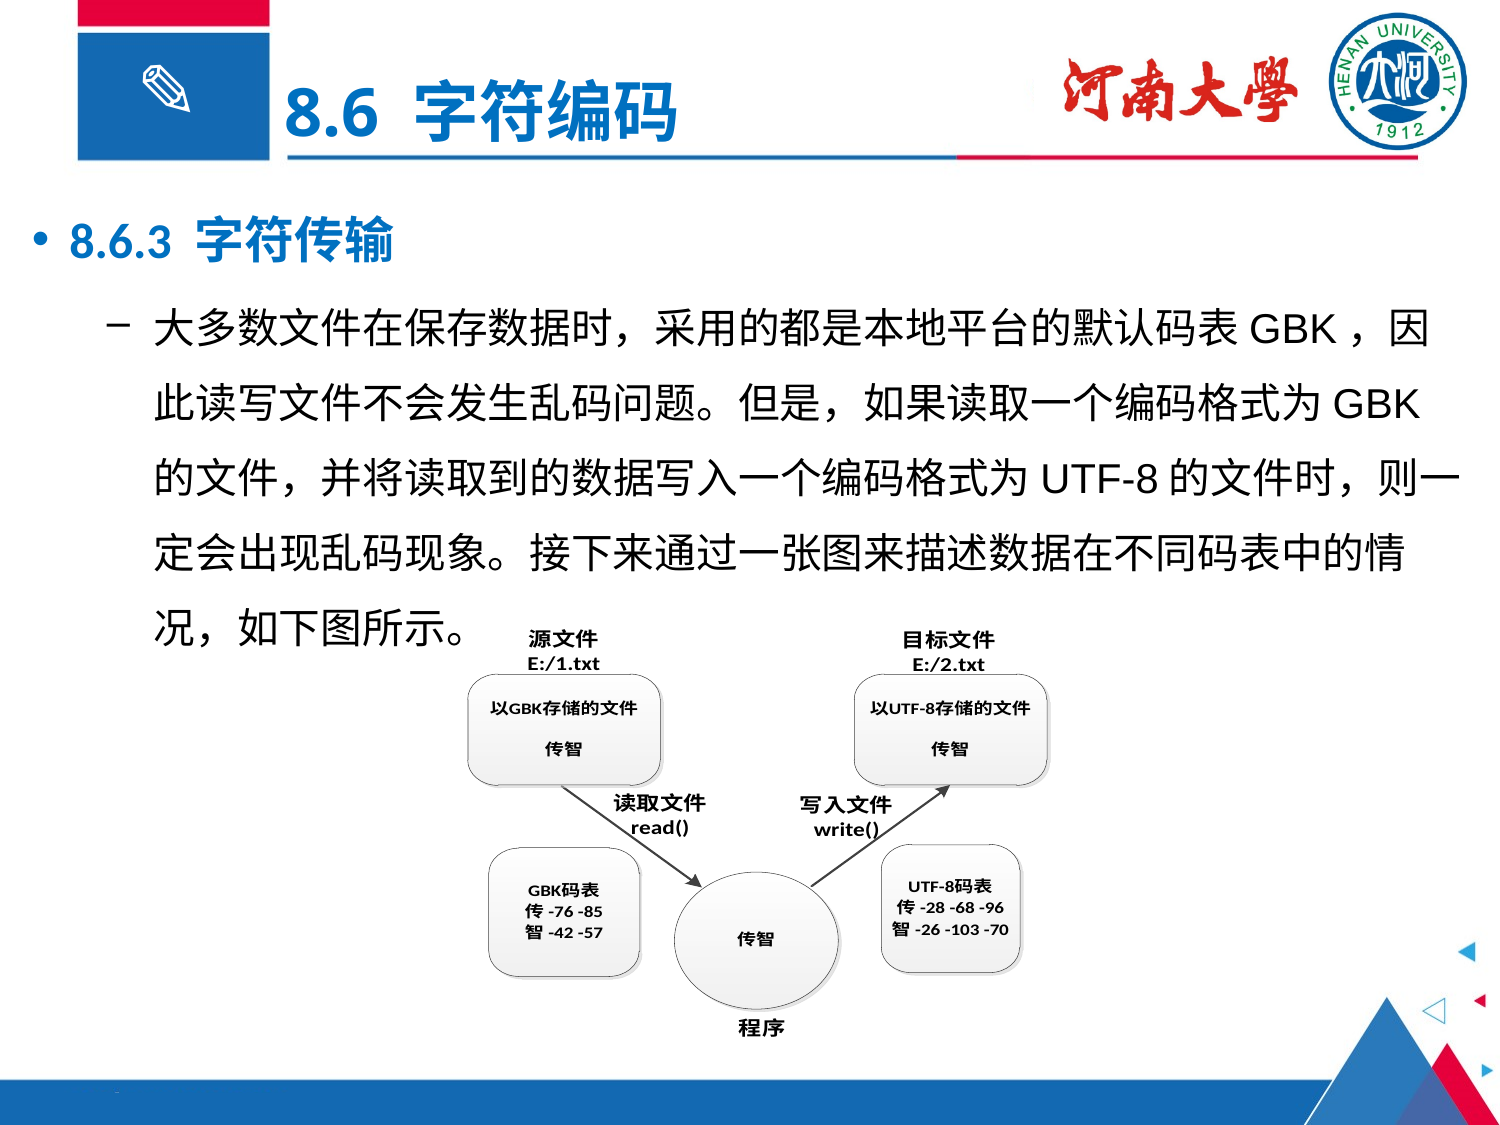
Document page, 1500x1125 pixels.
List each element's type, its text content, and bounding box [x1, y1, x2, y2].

text_box 8.6 字符编码 [269, 63, 1081, 156]
text_box 8.6.3 字符传输 大多数文件在保存数据时，采用的都是本地平台的默认码表GBK，因此读写文件不会发生乱码问题。但是，如果读取一个编码格式为GBK的文件，并将读取到的数据写入一个编码格式为UTF-8的文件时，则一定会出现乱码现象。接下来通过一张图来描述数据在不同码表中的情况，如下图所示。 [17, 171, 1483, 1109]
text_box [464, 625, 1065, 1045]
picture [0, 1, 1500, 1125]
